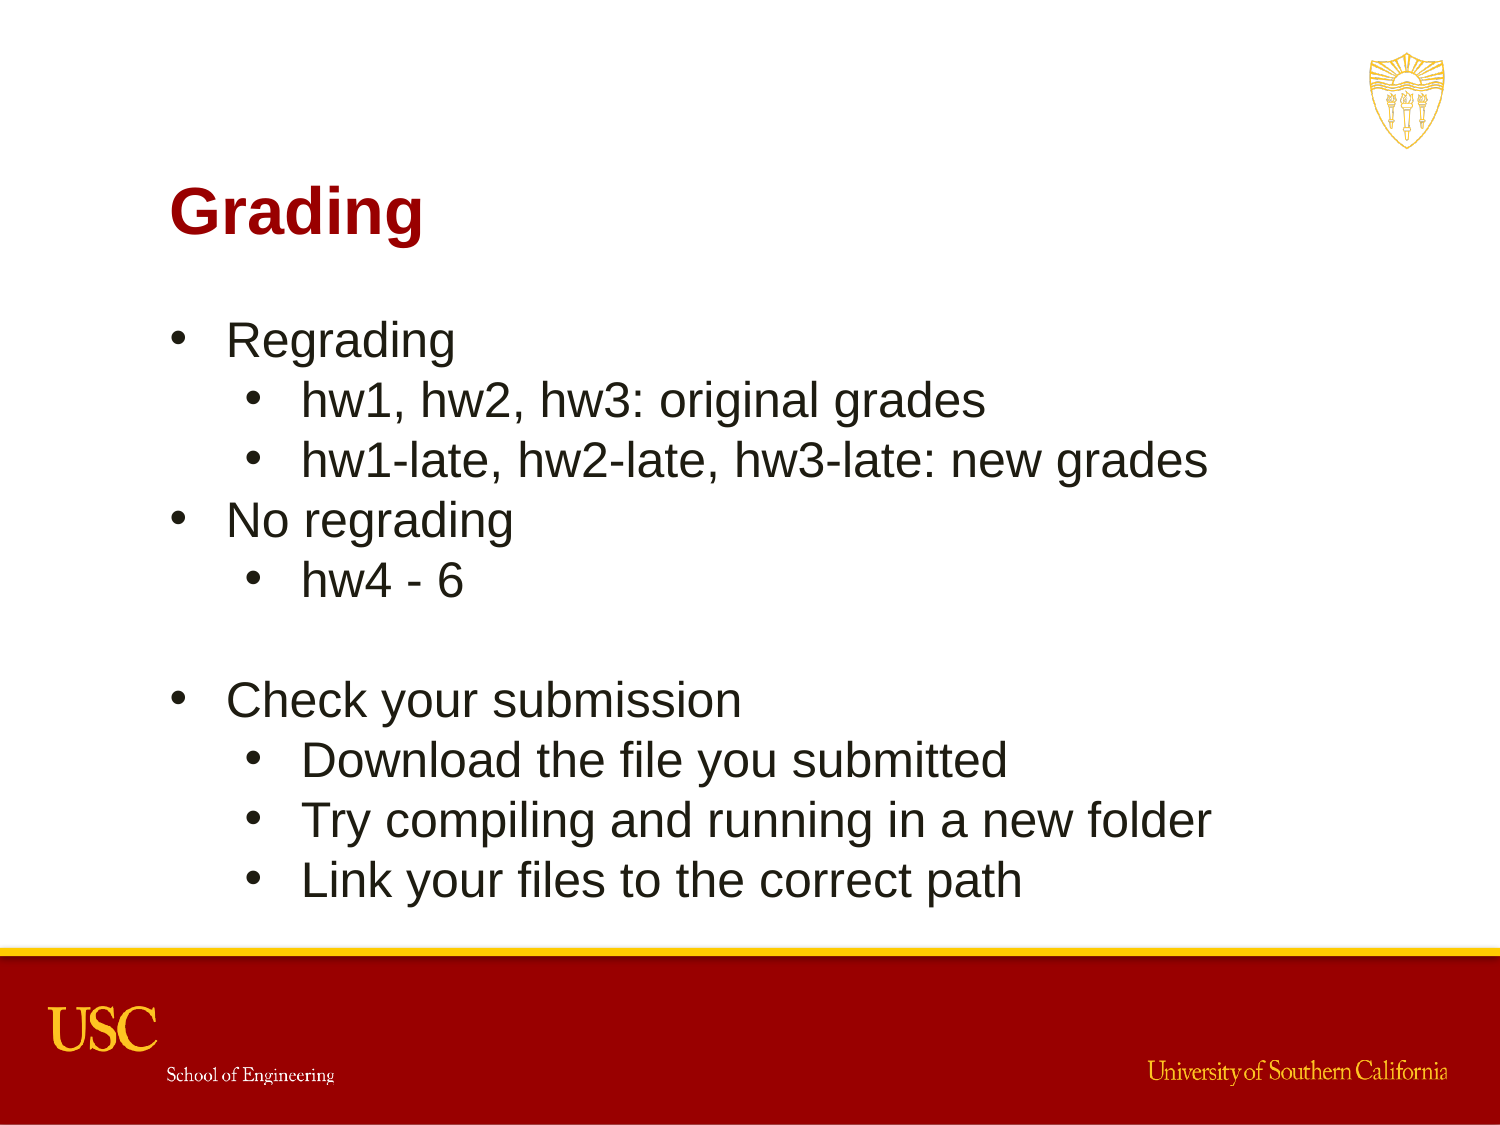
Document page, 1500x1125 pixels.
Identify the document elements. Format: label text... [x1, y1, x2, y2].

text_box Grading Regrading hw1, hw2, hw3: original grades hw1-late, hw2-late, hw3-late: new grades No regrading hw4 - 6 Check your submission Download the file you submitted Try compiling and running in a new folder Link your files to the correct path [154, 160, 1369, 916]
